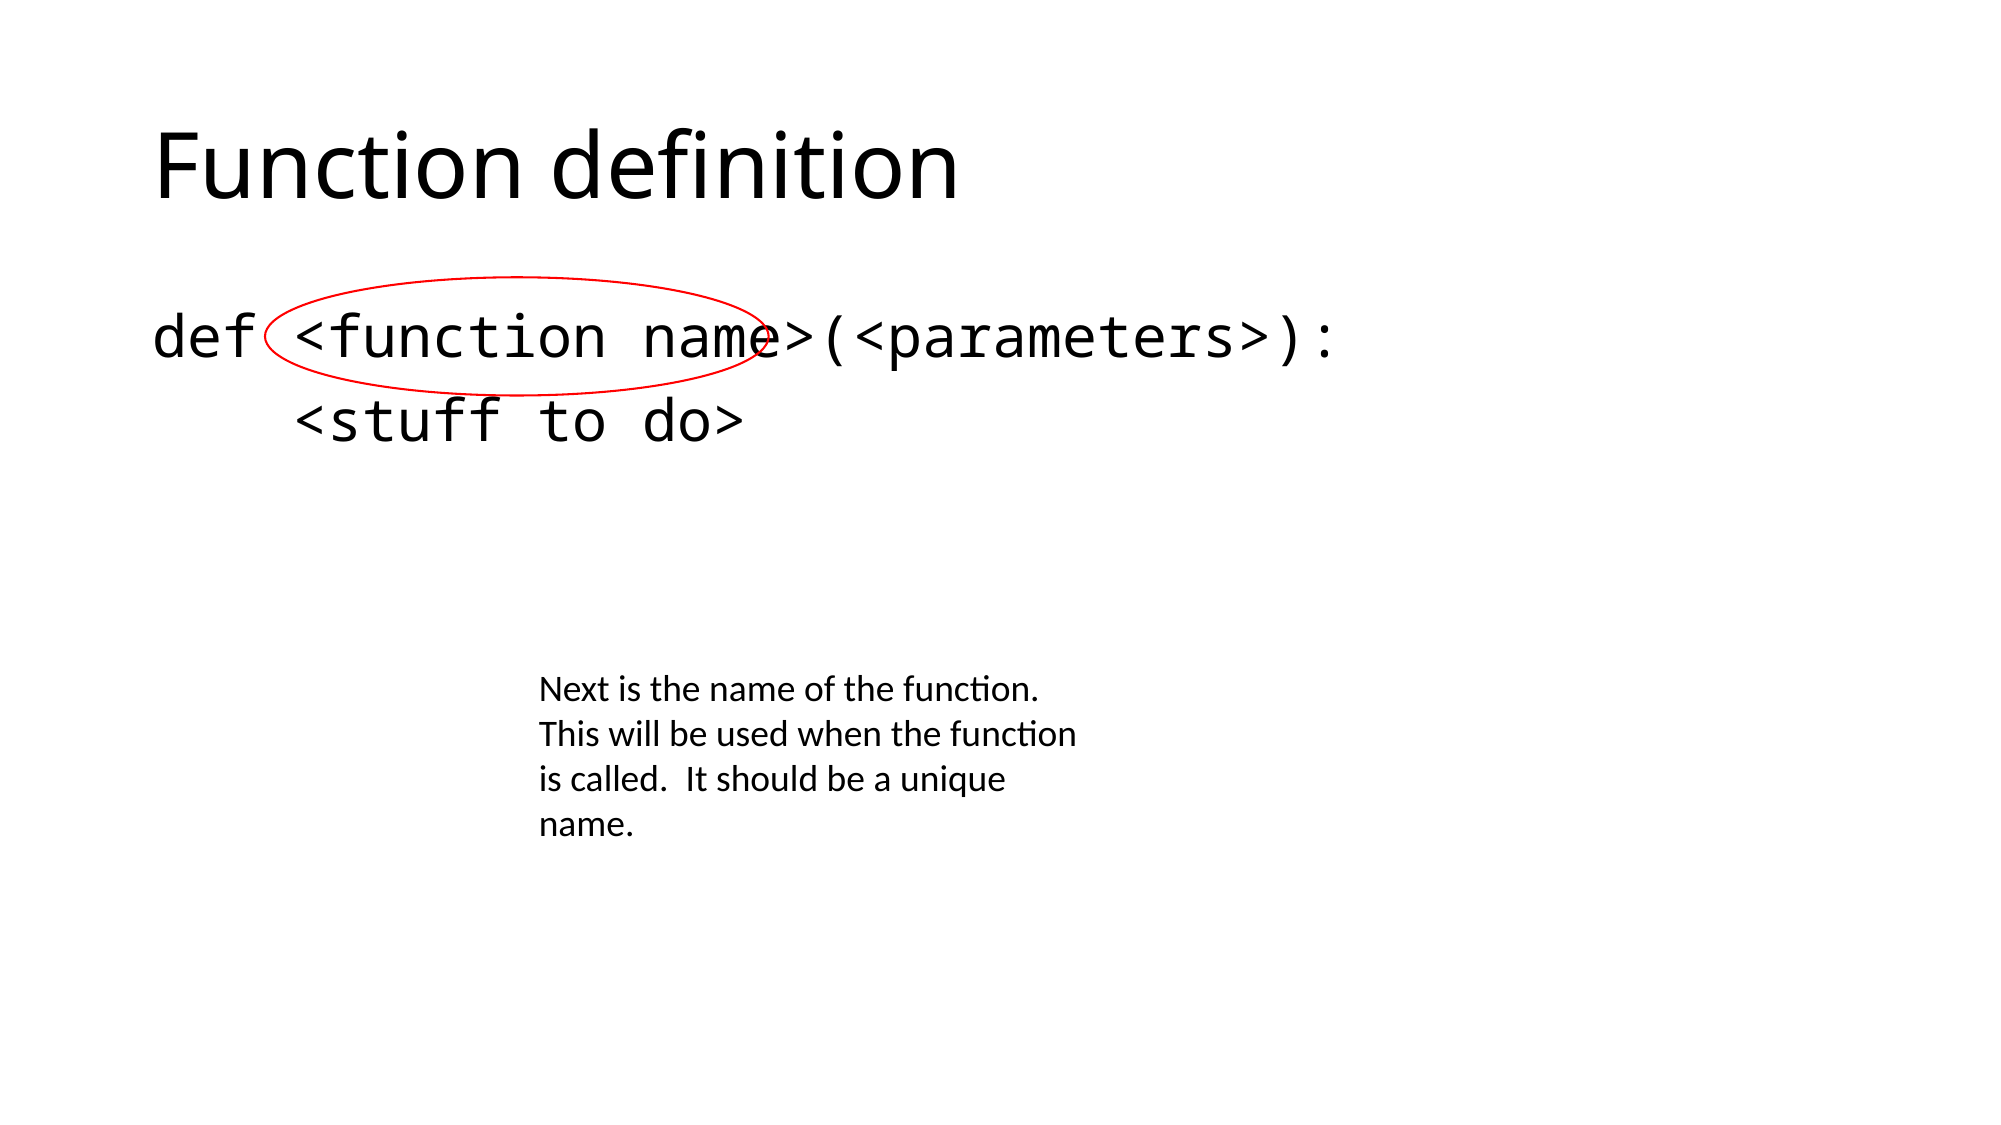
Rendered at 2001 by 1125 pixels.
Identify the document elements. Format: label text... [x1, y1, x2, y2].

text_box [263, 276, 770, 397]
title Function definition [137, 59, 1863, 278]
list def <function name>(<parameters>): <stuff to do> [137, 299, 1863, 1014]
text_box Next is the name of the function. This will be used when the function is called. It should be a unique name. [523, 656, 1094, 852]
